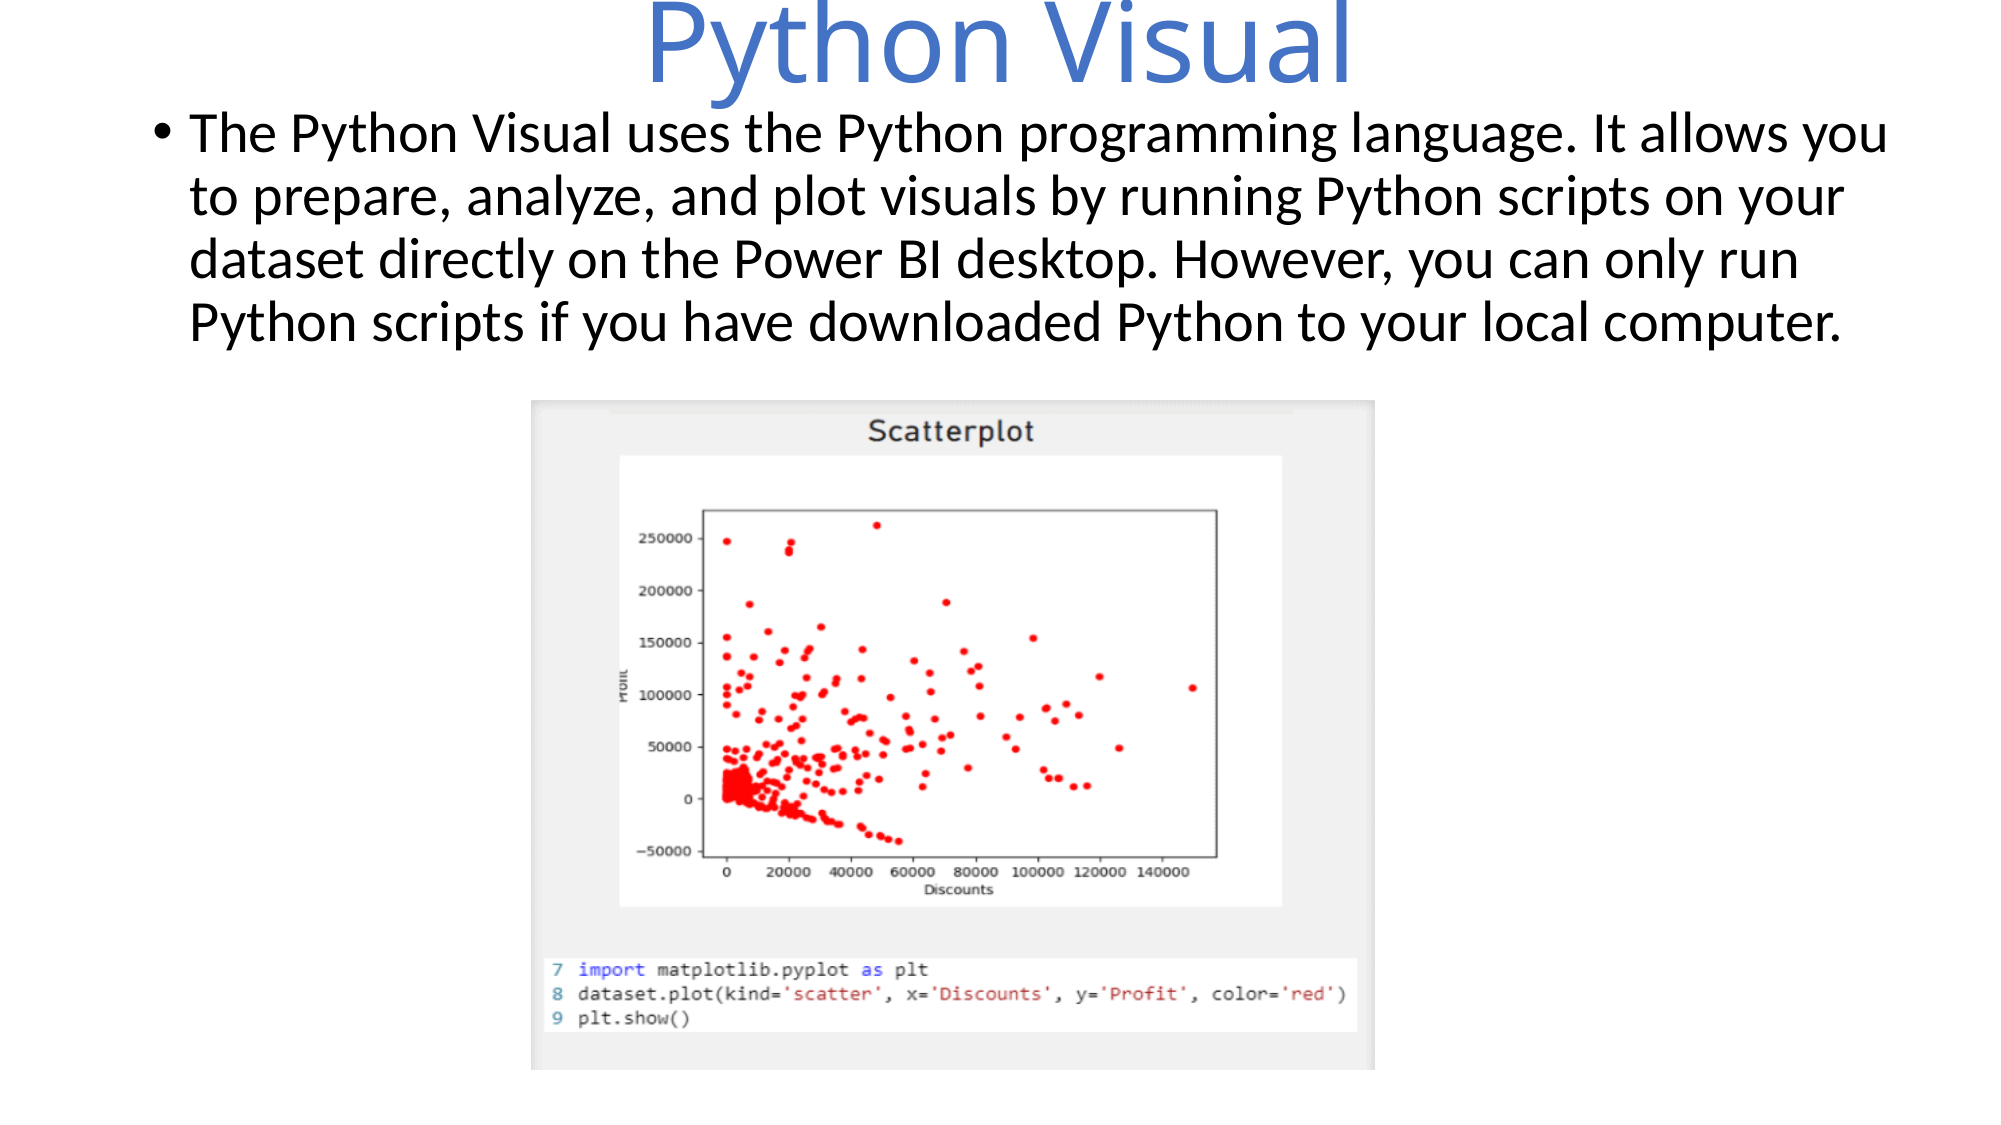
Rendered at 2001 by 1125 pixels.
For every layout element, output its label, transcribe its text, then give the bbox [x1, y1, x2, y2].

picture [531, 400, 1375, 1070]
text_box [999, 169, 1008, 287]
list The Python Visual uses the Python programming language. It allows you to prepare, analyze, and plot visuals by running Python scripts on your dataset directly on the Power BI desktop. However, you can only run Python scripts if you have downloaded Python to your local computer. [137, 94, 1965, 1096]
title Python Visual [137, 17, 1863, 94]
